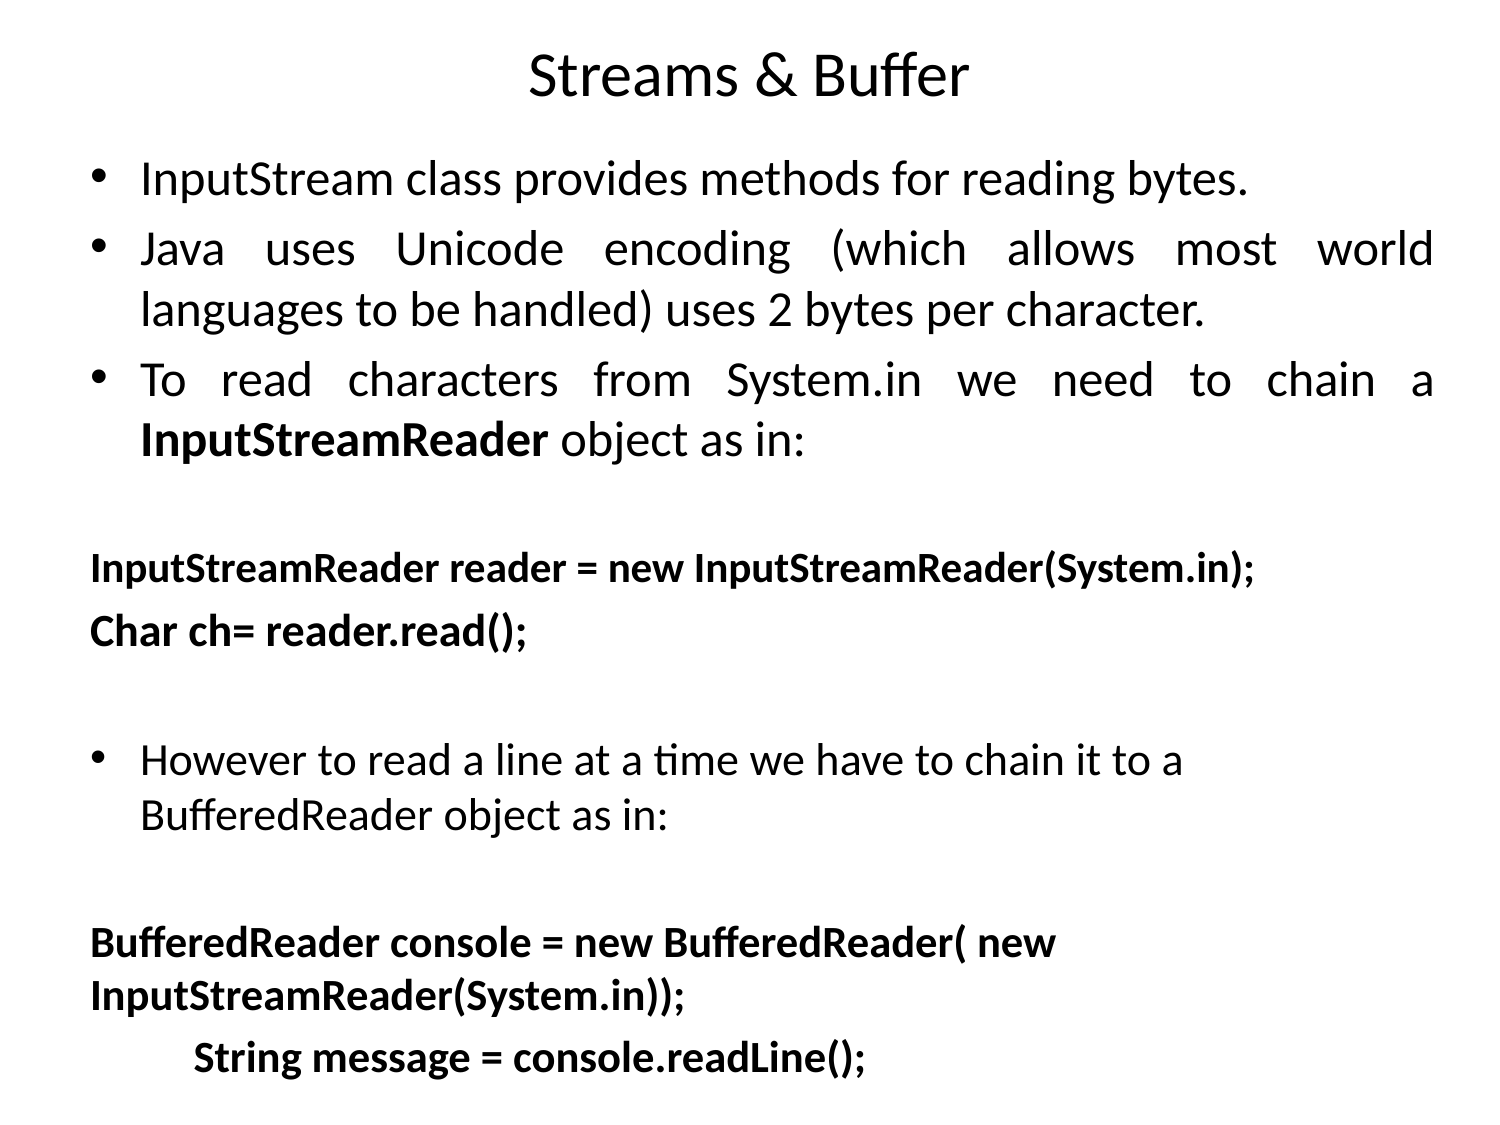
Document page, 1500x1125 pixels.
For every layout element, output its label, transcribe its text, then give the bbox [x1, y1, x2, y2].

title Streams & Buffer [75, 24, 1425, 118]
list InputStream class provides methods for reading bytes. Java uses Unicode encoding (which allows most world languages to be handled) uses 2 bytes per character. To read characters from System.in we need to chain a InputStreamReader object as in: InputStreamReader reader = new InputStreamReader(System.in); Char ch= reader.read(); However to read a line at a time we have to chain it to a BufferedReader object as in: BufferedReader console = new BufferedReader( new InputStreamReader(System.in)); String message = console.readLine(); [75, 137, 1450, 1100]
